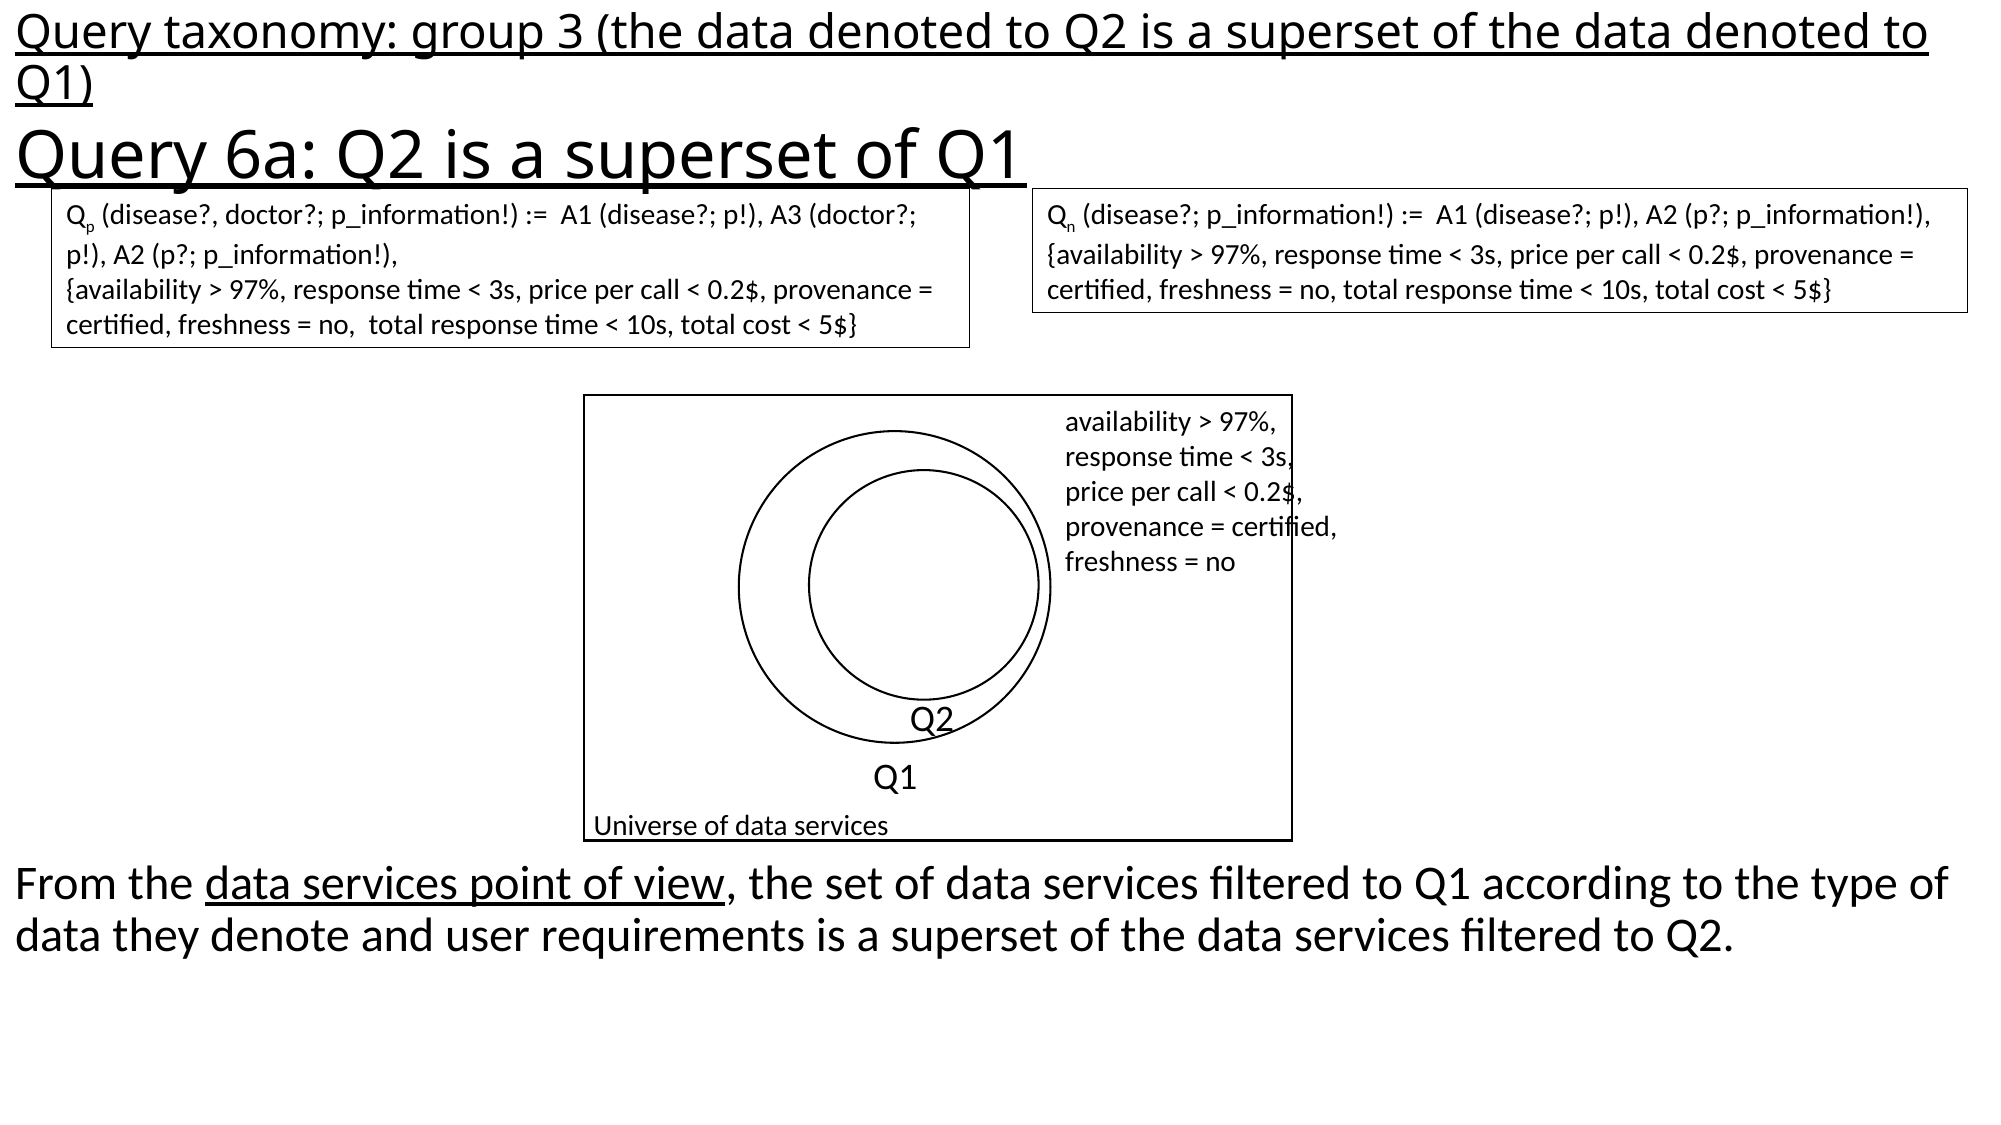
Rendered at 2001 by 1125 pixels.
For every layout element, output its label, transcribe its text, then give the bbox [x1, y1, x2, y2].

text_box Qn (disease?; p_information!) := A1 (disease?; p!), A2 (p?; p_information!), {availability > 97%, response time < 3s, price per call < 0.2$, provenance = certified, freshness = no, total response time < 10s, total cost < 5$} [1032, 188, 1968, 313]
text_box [583, 394, 1293, 798]
text_box Universe of data services [578, 798, 941, 849]
list From the data services point of view, the set of data services filtered to Q1 according to the type of data they denote and user requirements is a superset of the data services filtered to Q2. [0, 849, 2000, 1014]
text_box Query 6a: Q2 is a superset of Q1 [0, 98, 2000, 216]
text_box Q1 [858, 745, 933, 805]
text_box availability > 97%, response time < 3s, price per call < 0.2$, provenance = certified, freshness = no [1050, 395, 1413, 585]
text_box [933, 585, 1293, 842]
text_box Qp (disease?, doctor?; p_information!) := A1 (disease?; p!), A3 (doctor?; p!), A2 (p?; p_information!), {availability > 97%, response time < 3s, price per call < 0.2$, provenance = certified, freshness = no, total response time < 10s, total cost < 5$} [51, 188, 970, 348]
text_box [737, 430, 1052, 744]
text_box Q2 [895, 686, 970, 747]
title Query taxonomy: group 3 (the data denoted to Q2 is a superset of the data denoted to Q1) [0, 0, 2000, 98]
